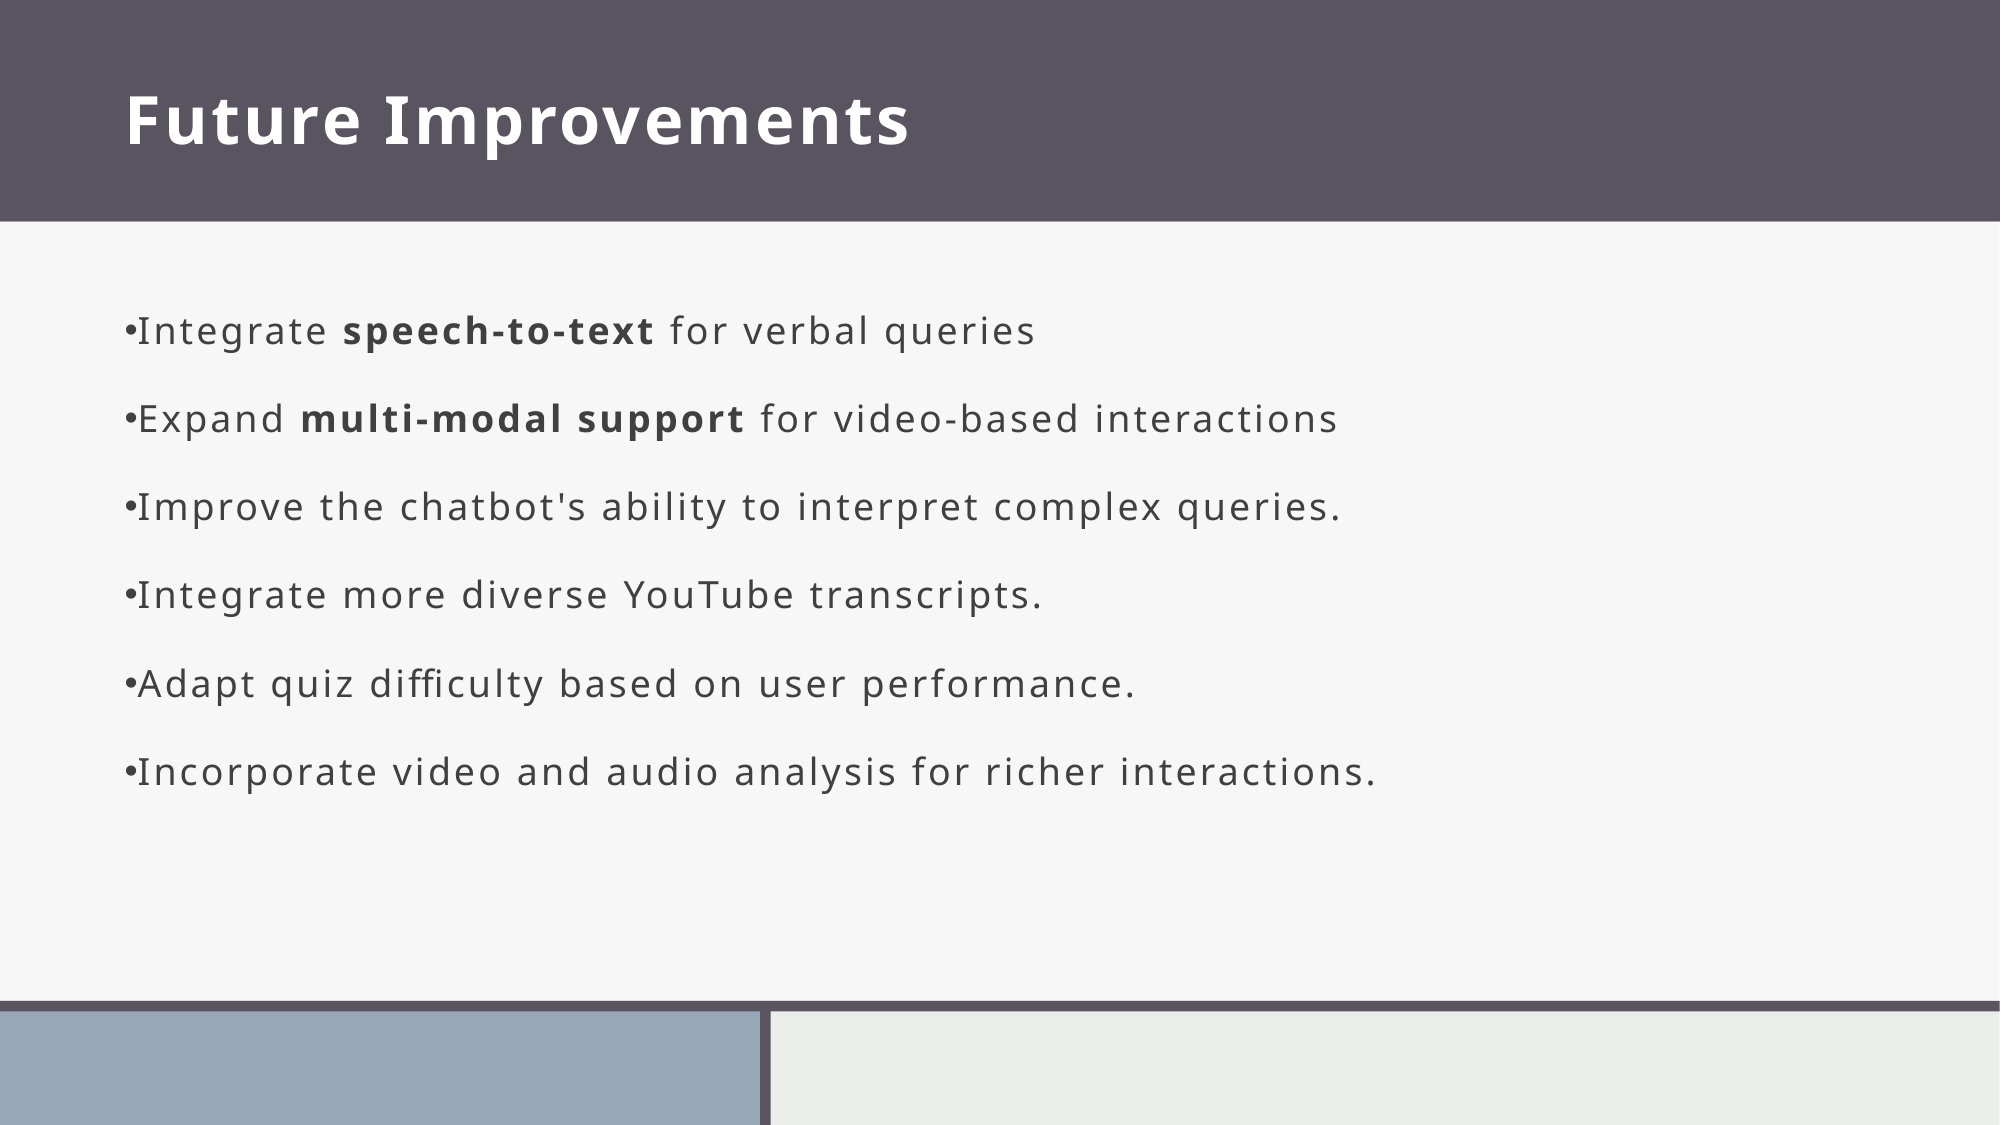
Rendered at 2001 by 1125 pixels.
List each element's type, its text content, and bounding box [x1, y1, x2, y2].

list Integrate speech-to-text for verbal queries Expand multi-modal support for video-based interactions Improve the chatbot's ability to interpret complex queries. Integrate more diverse YouTube transcripts. Adapt quiz difficulty based on user performance. Incorporate video and audio analysis for richer interactions. [106, 277, 1845, 961]
title Future Improvements [106, 15, 1895, 207]
